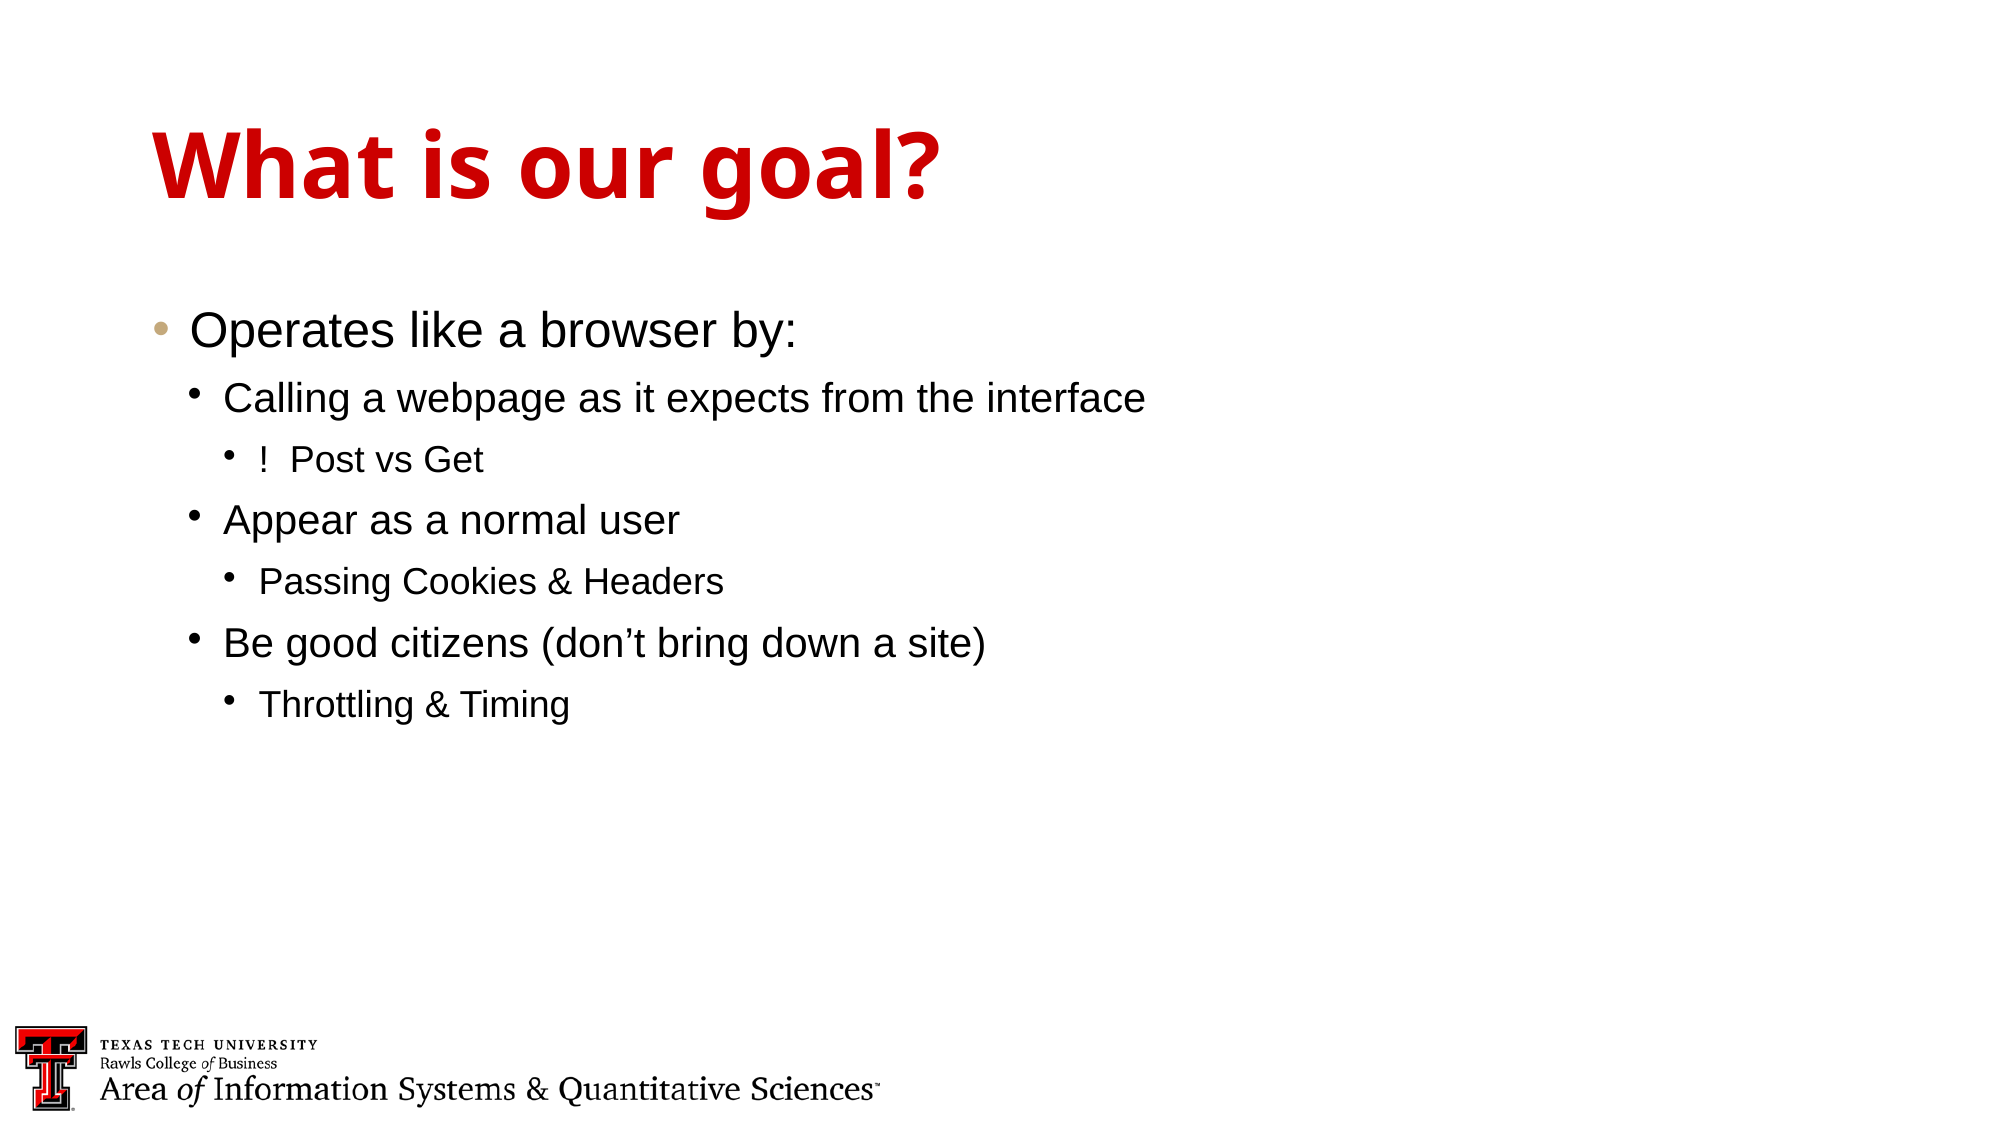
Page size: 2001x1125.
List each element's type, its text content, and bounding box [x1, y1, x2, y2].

text_box Operates like a browser by: Calling a webpage as it expects from the interface ! Post vs Get Appear as a normal user Passing Cookies & Headers Be good citizens (don’t bring down a site) Throttling & Timing [137, 299, 1863, 1013]
picture [0, 1011, 894, 1125]
text_box What is our goal? [137, 59, 1863, 277]
